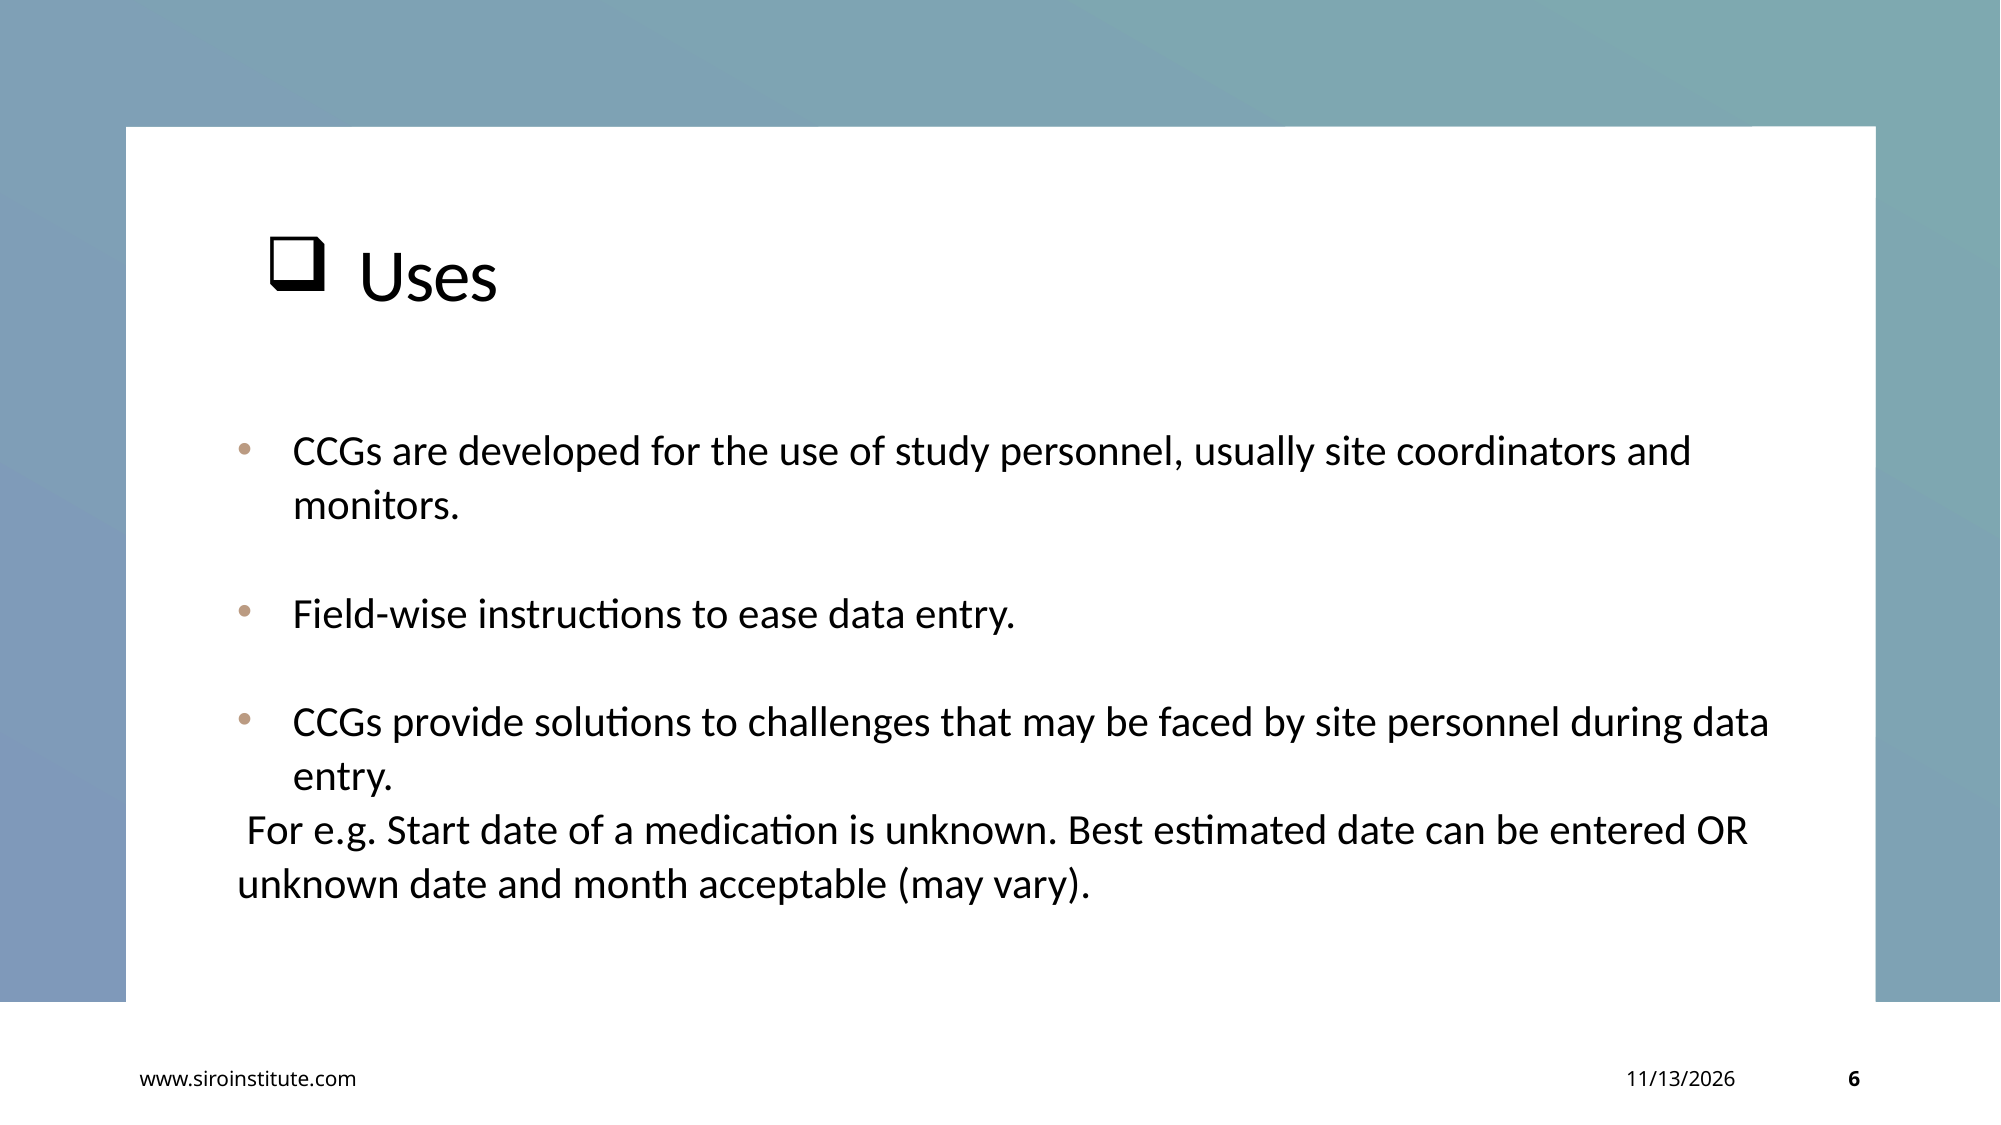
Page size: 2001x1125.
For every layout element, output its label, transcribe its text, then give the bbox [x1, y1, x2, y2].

slide_number 6 [1788, 1050, 1875, 1110]
title Uses [249, 225, 1750, 412]
footer www.siroinstitute.com [124, 1050, 1125, 1110]
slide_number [1444, 1050, 1751, 1110]
list CCGs are developed for the use of study personnel, usually site coordinators and monitors. Field-wise instructions to ease data entry. CCGs provide solutions to challenges that may be faced by site personnel during data entry. For e.g. Start date of a medication is unknown. Best estimated date can be entered OR unknown date and month acceptable (may vary). [222, 412, 1840, 1054]
